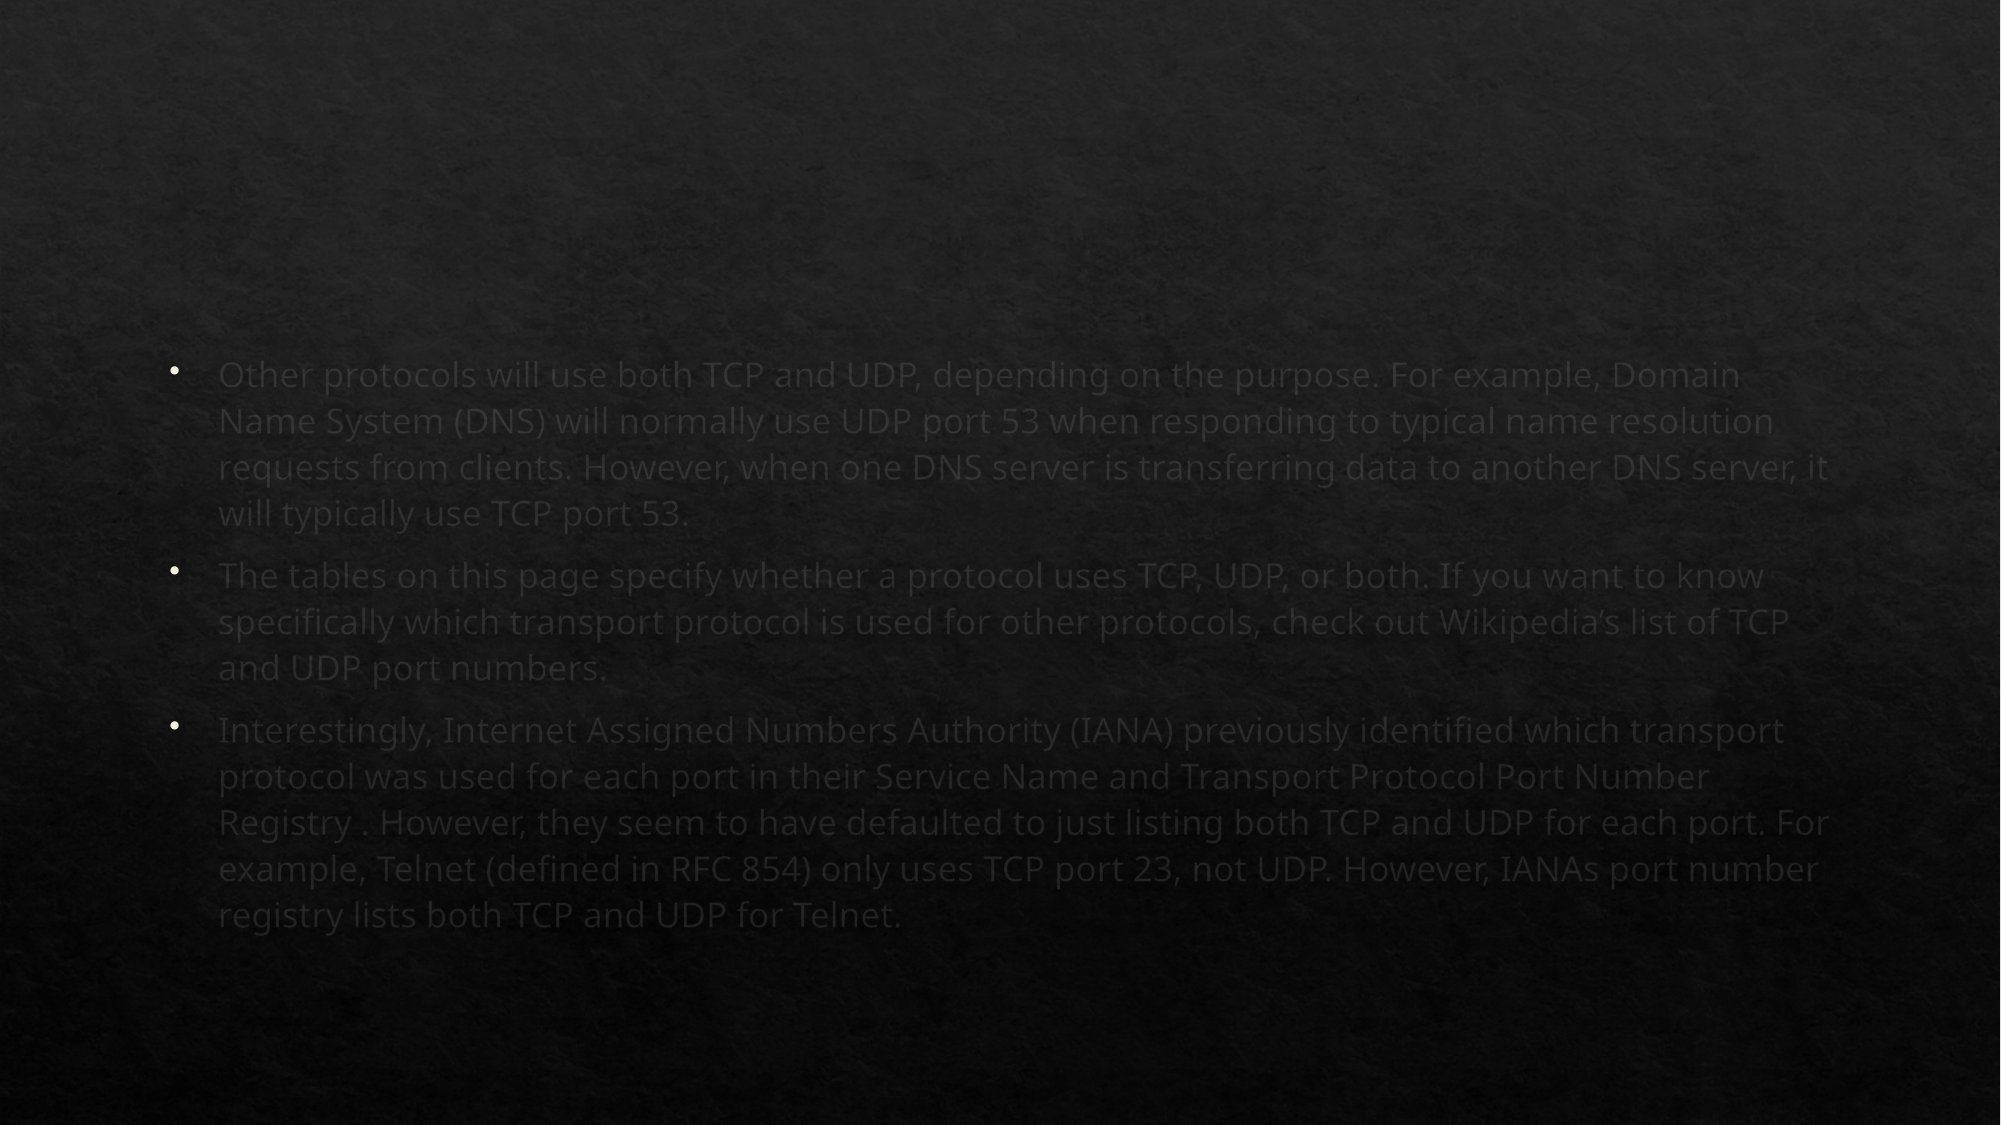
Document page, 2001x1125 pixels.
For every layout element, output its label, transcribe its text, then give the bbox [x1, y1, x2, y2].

list Other protocols will use both TCP and UDP, depending on the purpose. For example, Domain Name System (DNS) will normally use UDP port 53 when responding to typical name resolution requests from clients. However, when one DNS server is transferring data to another DNS server, it will typically use TCP port 53. The tables on this page specify whether a protocol uses TCP, UDP, or both. If you want to know specifically which transport protocol is used for other protocols, check out Wikipedia’s list of TCP and UDP port numbers. Interestingly, Internet Assigned Numbers Authority (IANA) previously identified which transport protocol was used for each port in their Service Name and Transport Protocol Port Number Registry . However, they seem to have defaulted to just listing both TCP and UDP for each port. For example, Telnet (defined in RFC 854) only uses TCP port 23, not UDP. However, IANAs port number registry lists both TCP and UDP for Telnet. [149, 340, 1849, 950]
